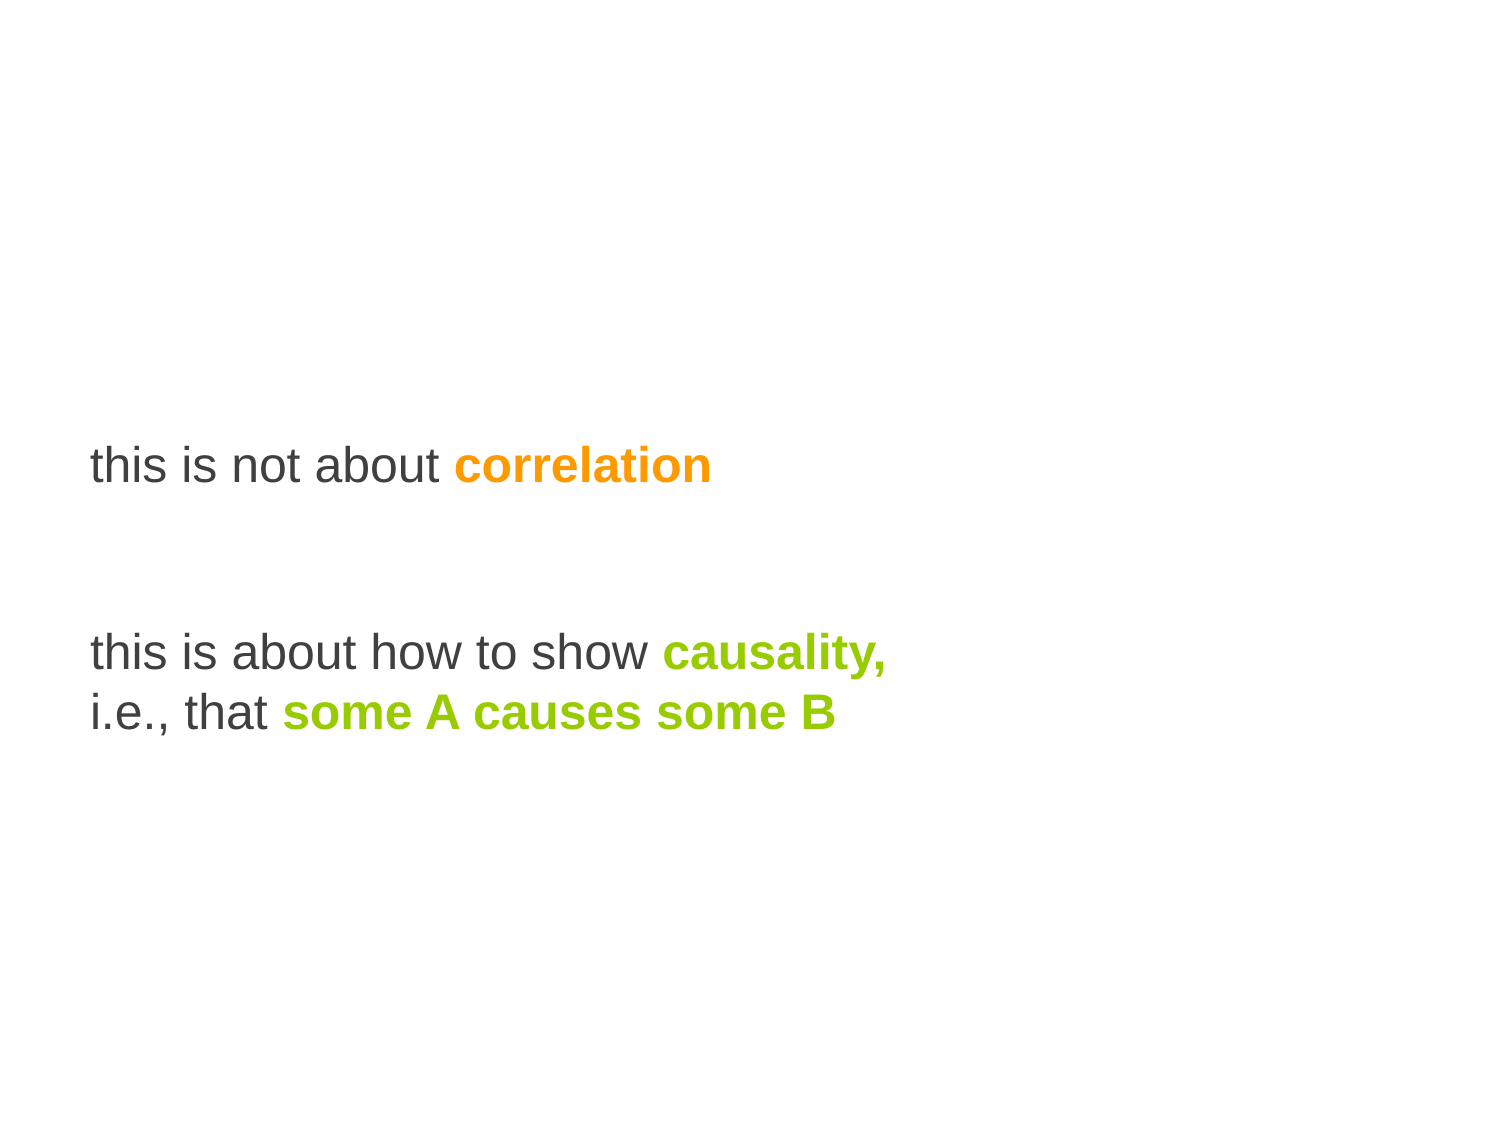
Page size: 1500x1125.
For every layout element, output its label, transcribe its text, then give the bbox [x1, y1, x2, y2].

list this is about how to show causality, i.e., that some A causes some B [75, 262, 1425, 1005]
text_box this is not about correlation [75, 75, 1300, 560]
